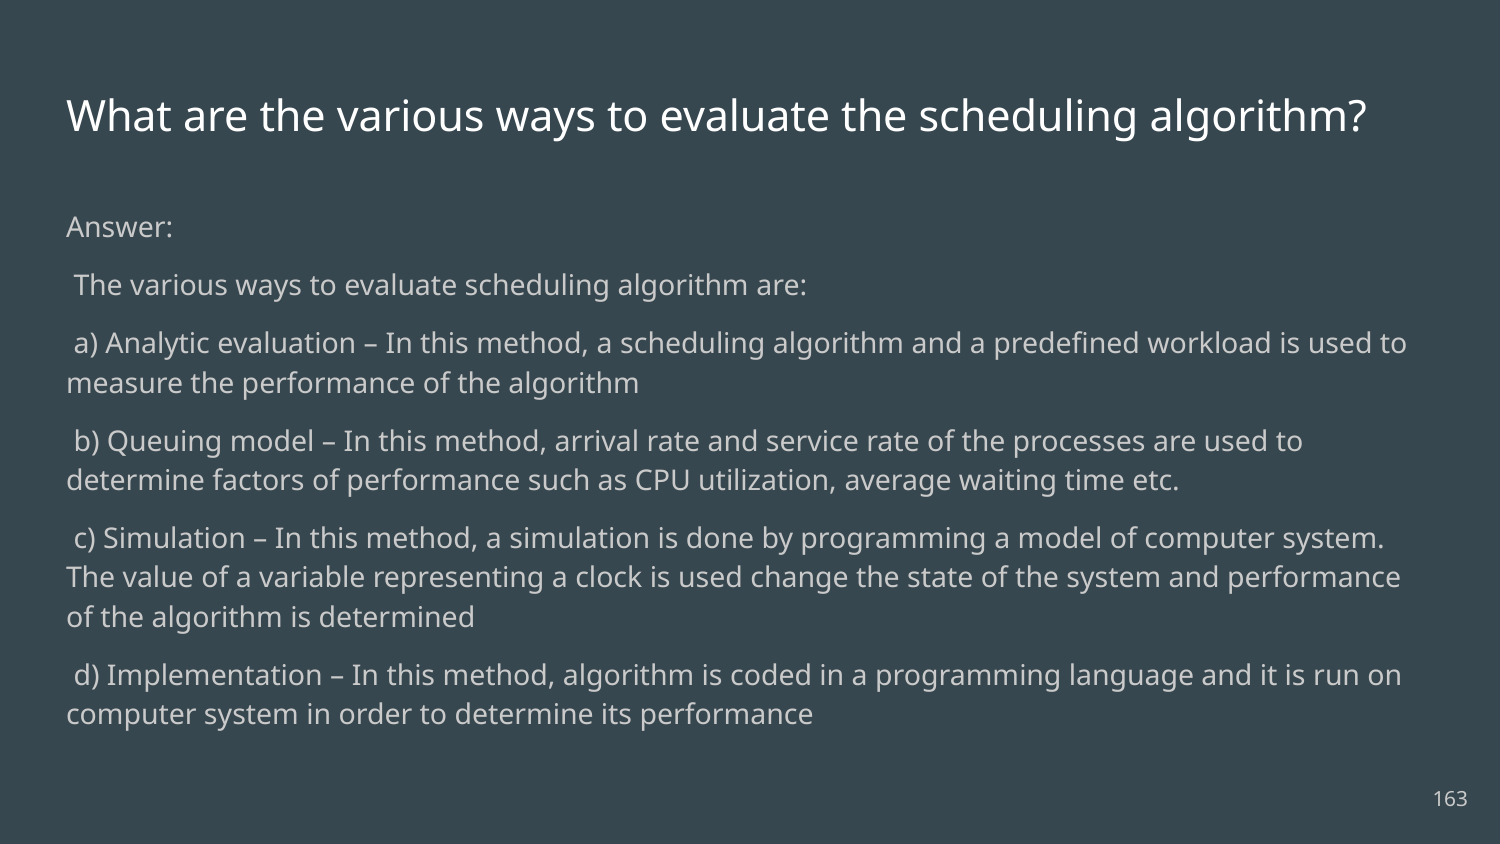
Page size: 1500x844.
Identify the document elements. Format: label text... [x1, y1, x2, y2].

list Answer: The various ways to evaluate scheduling algorithm are: a) Analytic evaluation – In this method, a scheduling algorithm and a predefined workload is used to measure the performance of the algorithm b) Queuing model – In this method, arrival rate and service rate of the processes are used to determine factors of performance such as CPU utilization, average waiting time etc. c) Simulation – In this method, a simulation is done by programming a model of computer system. The value of a variable representing a clock is used change the state of the system and performance of the algorithm is determined d) Implementation – In this method, algorithm is coded in a programming language and it is run on computer system in order to determine its performance [51, 189, 1449, 750]
slide_number 163 [1392, 767, 1483, 833]
title What are the various ways to evaluate the scheduling algorithm? [51, 72, 1449, 167]
